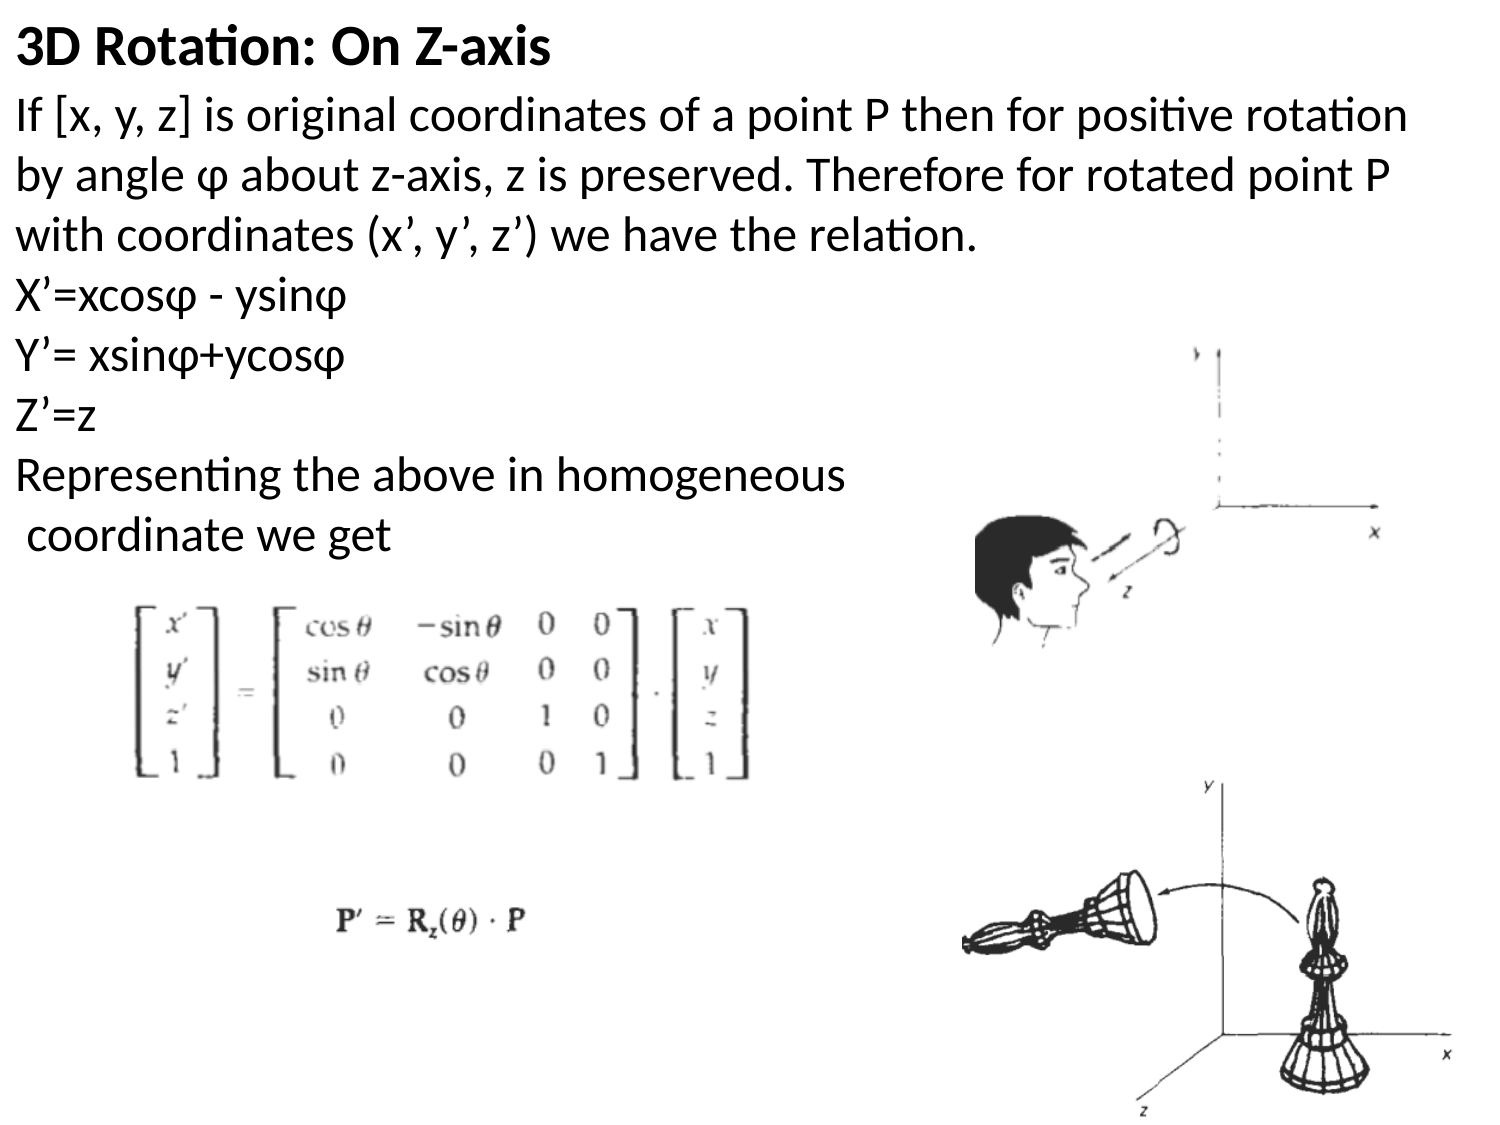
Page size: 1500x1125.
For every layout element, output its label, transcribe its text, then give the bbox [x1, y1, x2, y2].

text_box If [x, y, z] is original coordinates of a point P then for positive rotation by angle φ about z-axis, z is preserved. Therefore for rotated point P with coordinates (x’, y’, z’) we have the relation. X’=xcosφ - ysinφ Y’= xsinφ+ycosφ Z’=z Representing the above in homogeneous coordinate we get [0, 74, 1463, 630]
text_box 3D Rotation: On Z-axis [0, 0, 1463, 74]
picture [974, 324, 1388, 655]
picture [124, 599, 759, 790]
picture [324, 887, 541, 946]
picture [962, 711, 1469, 1125]
